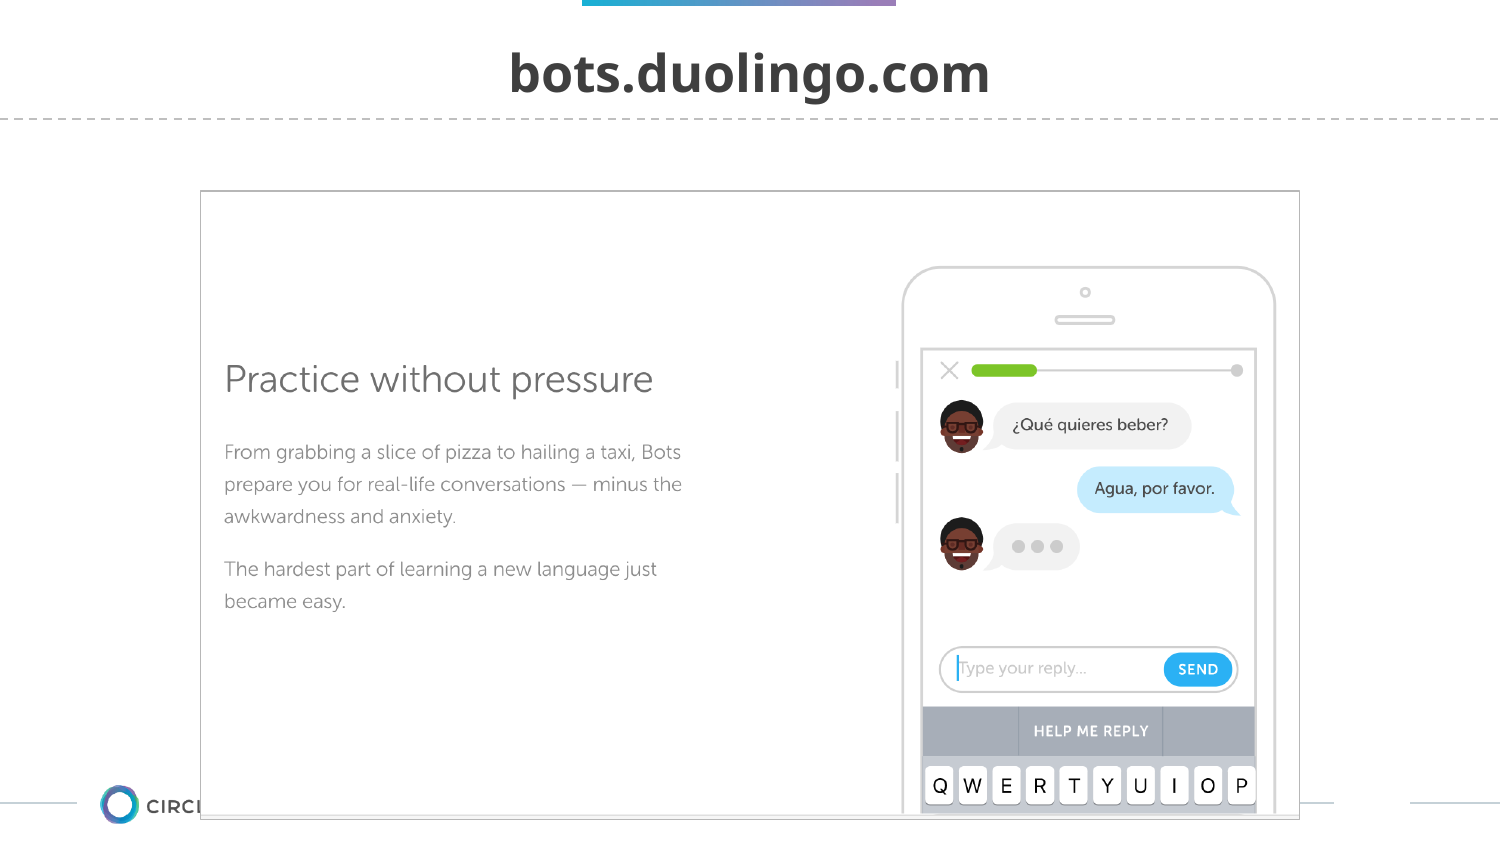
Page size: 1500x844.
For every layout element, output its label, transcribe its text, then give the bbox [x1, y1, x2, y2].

picture [100, 191, 1299, 824]
title bots.duolingo.com [51, 28, 1449, 123]
